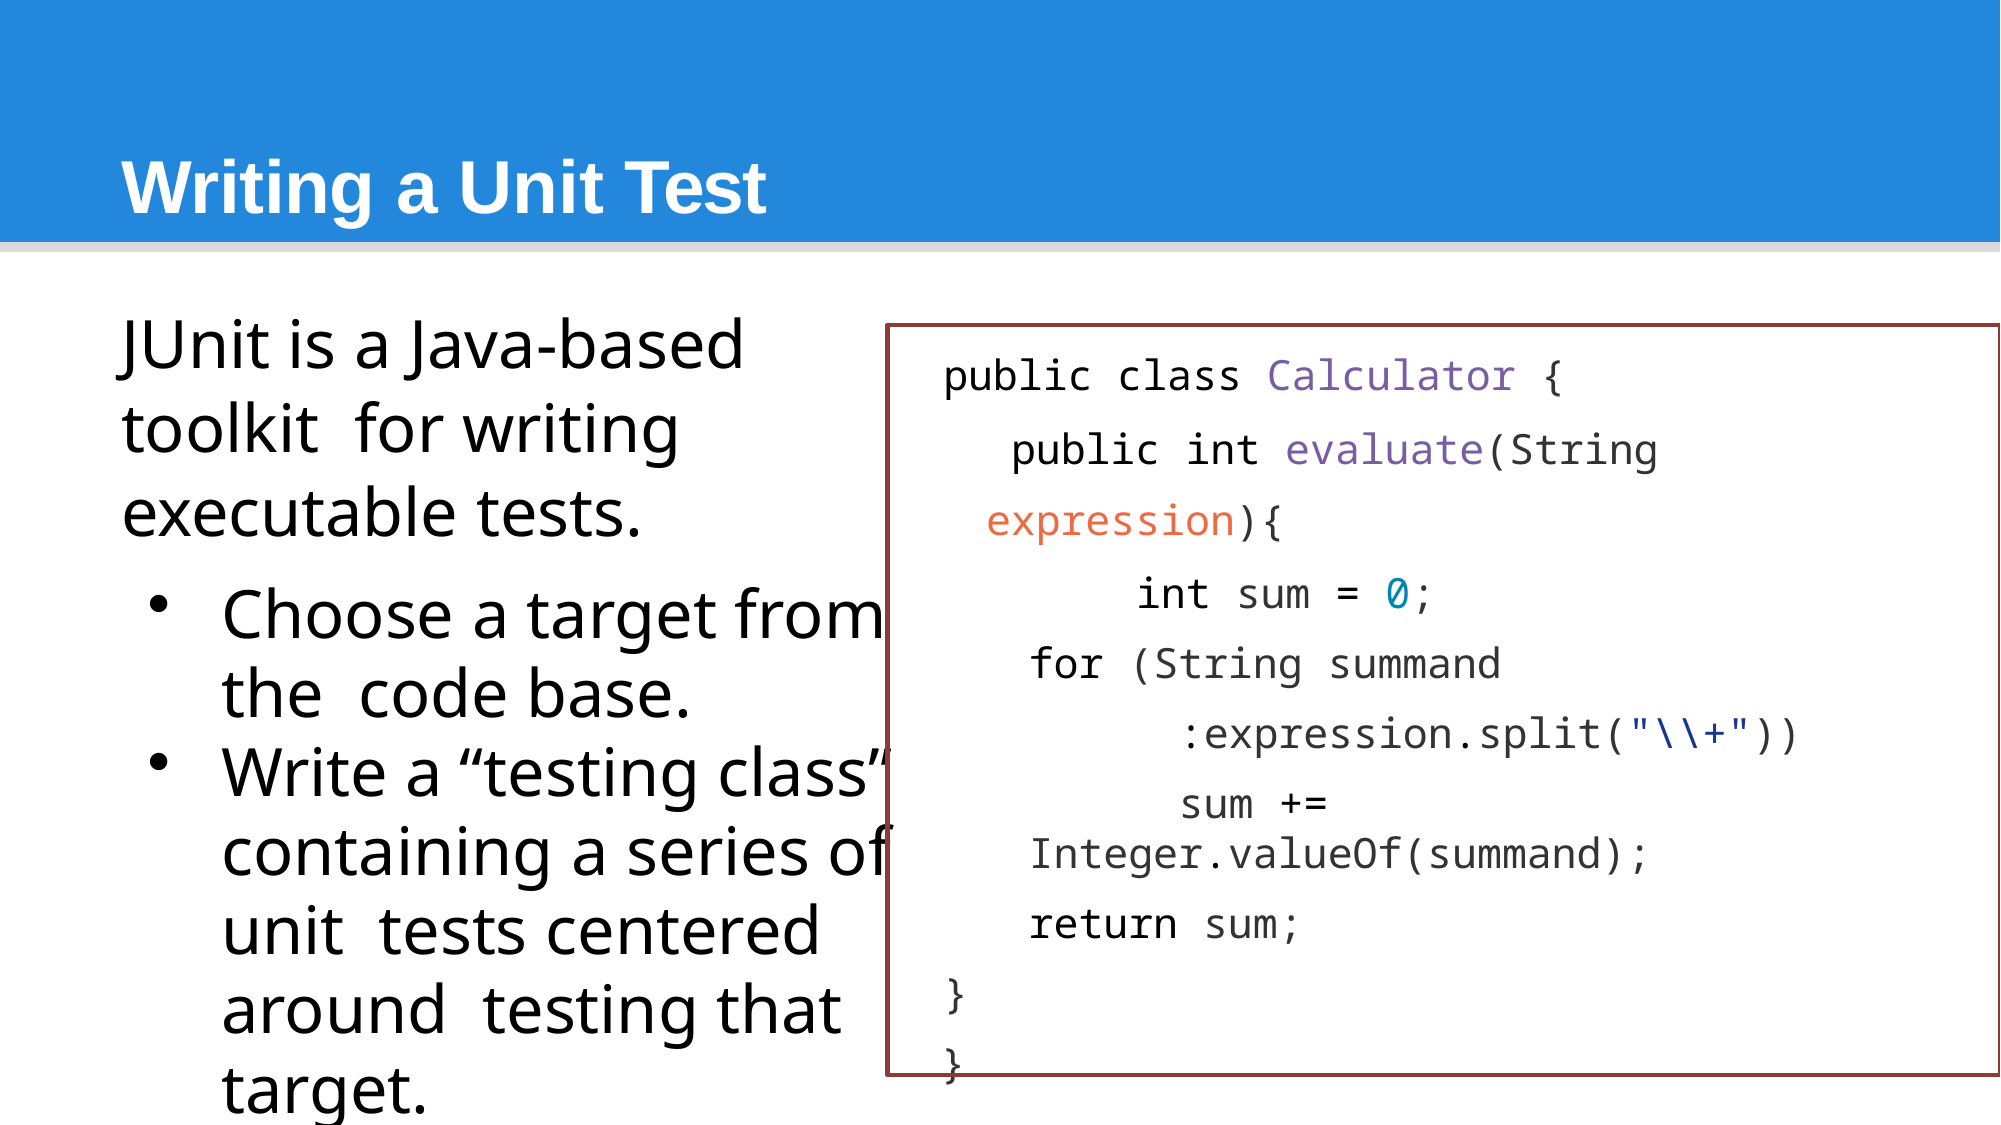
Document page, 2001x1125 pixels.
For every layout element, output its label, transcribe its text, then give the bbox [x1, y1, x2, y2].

title Writing a Unit Test [118, 135, 998, 323]
list public class Calculator { public int evaluate(String expression){ int sum = 0; for (String summand :expression.split("\\+")) sum += Integer.valueOf(summand); return sum; } } [940, 1077, 2000, 1088]
text_box [885, 323, 2000, 1077]
text_box JUnit is a Java-based toolkit for writing executable tests. Choose a target from the code base. Write a “testing class” containing a series of unit tests centered around testing that target. [118, 295, 938, 1125]
